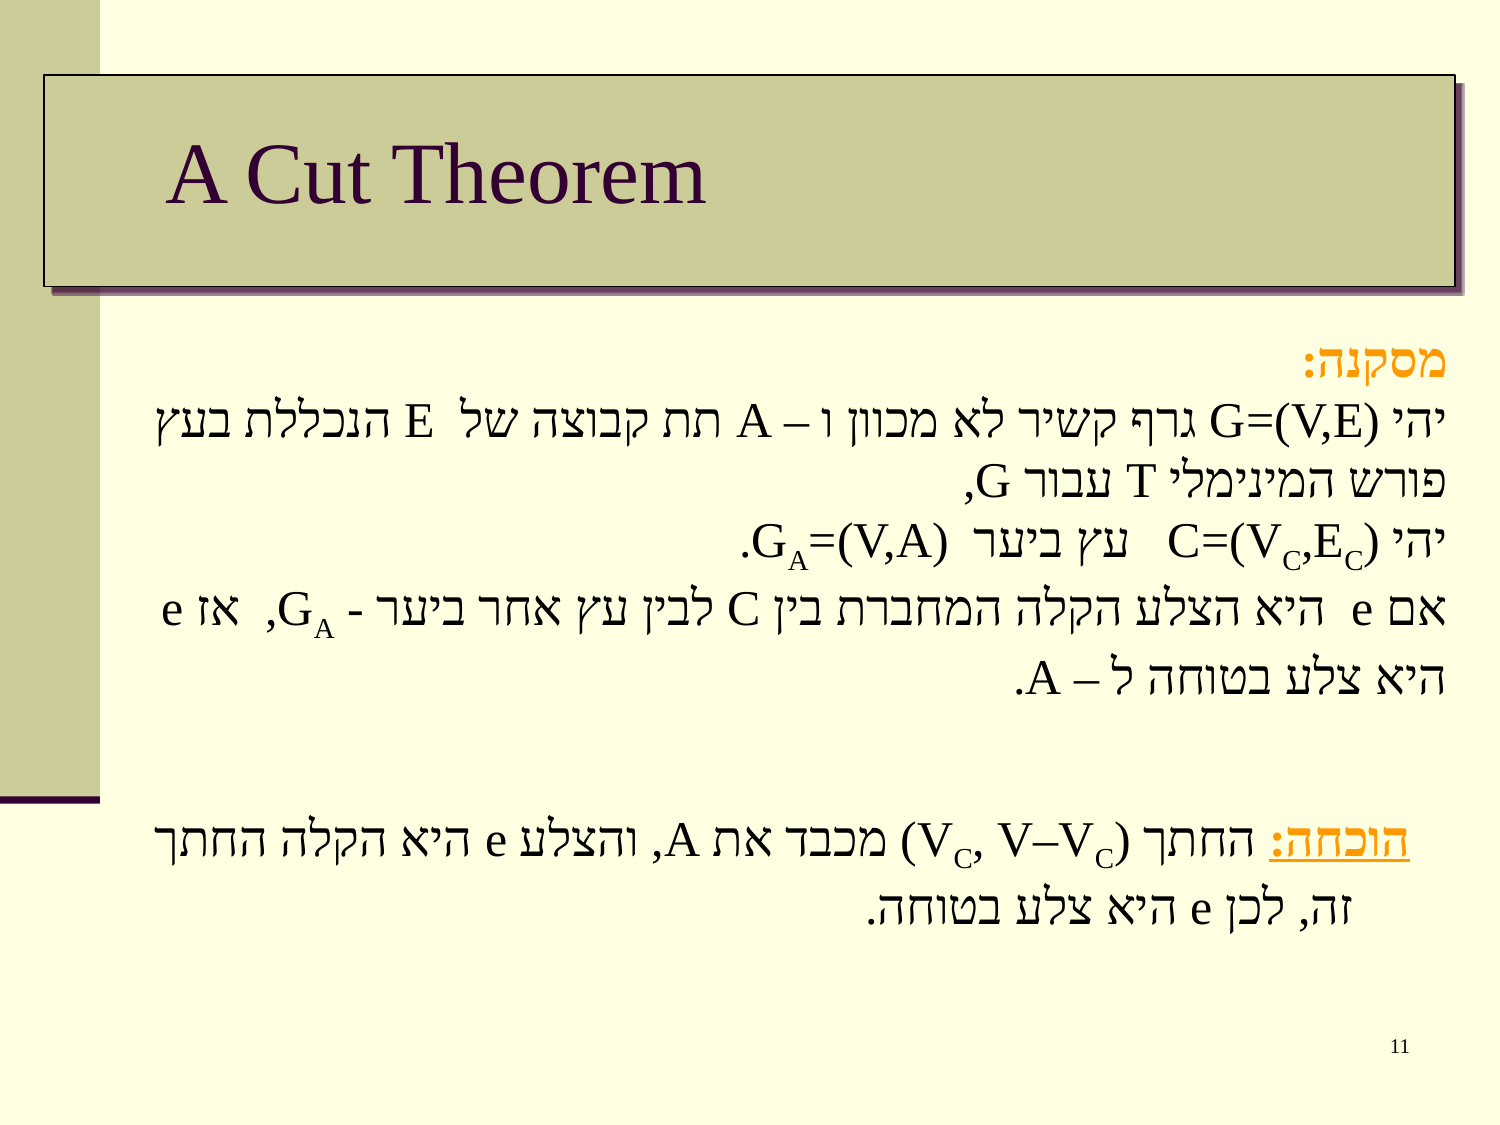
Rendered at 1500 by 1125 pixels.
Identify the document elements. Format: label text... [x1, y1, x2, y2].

list הוכחה: החתך (VC, V–VC) מכבד את A, והצלע e היא הקלה החתך זה, לכן e היא צלע בטוחה. [112, 798, 1425, 1062]
title A Cut Theorem [150, 75, 1425, 263]
slide_number 11 [1112, 1024, 1426, 1101]
text_box [43, 75, 1456, 287]
text_box מסקנה: יהי G=(V,E) גרף קשיר לא מכוון ו – A תת קבוצה של E הנכללת בעץ פורש המינימלי T עבור G, יהי C=(VC,EC) עץ ביער GA=(V,A). אם e היא הצלע הקלה המחברת בין C לבין עץ אחר ביער - GA, אז e היא צלע בטוחה ל – A. [112, 320, 1463, 712]
